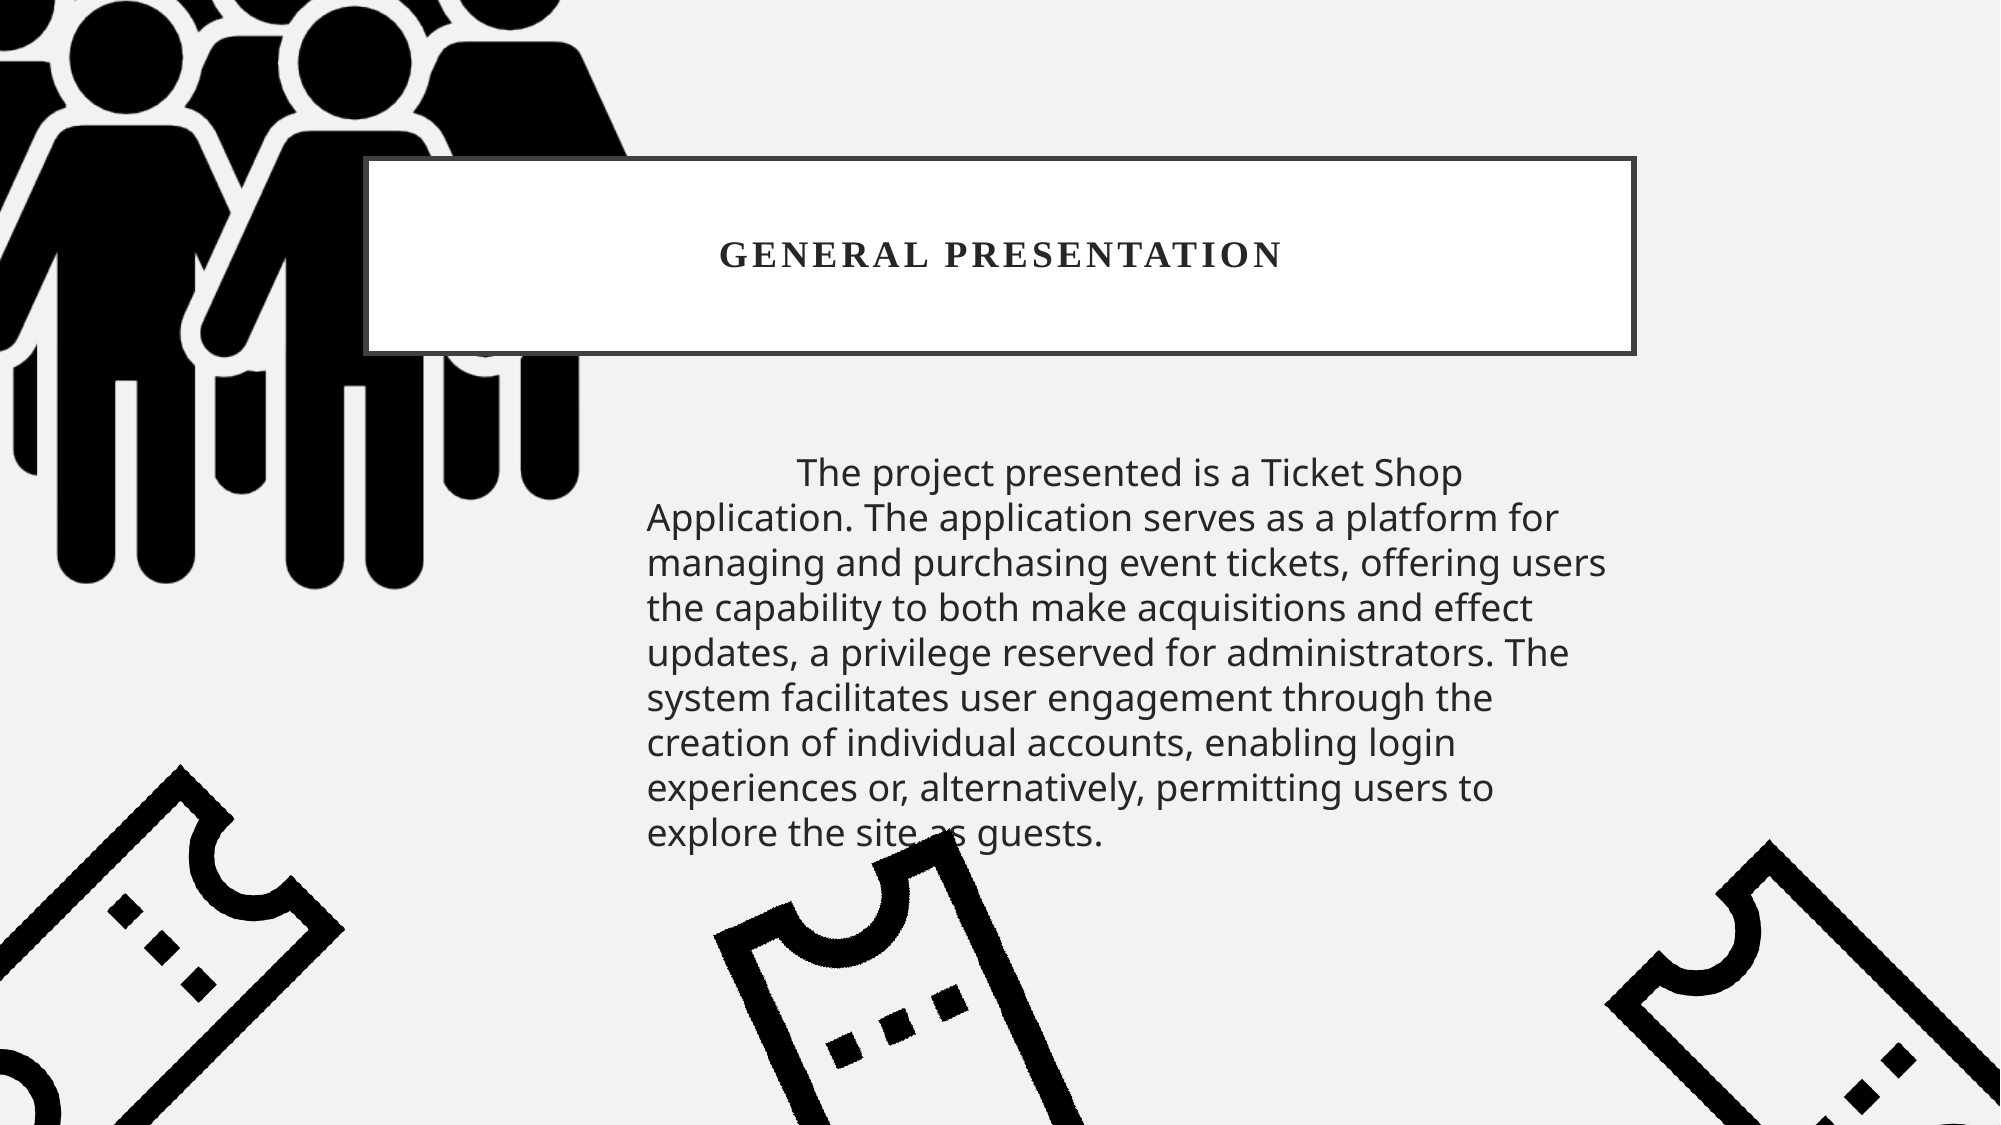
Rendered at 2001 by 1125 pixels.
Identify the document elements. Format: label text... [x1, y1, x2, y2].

picture [642, 764, 1236, 1125]
picture [1604, 839, 2000, 1125]
picture [0, 764, 345, 1125]
title General Presentation [665, 156, 1637, 356]
list The project presented is a Ticket Shop Application. The application serves as a platform for managing and purchasing event tickets, offering users the capability to both make acquisitions and effect updates, a privilege reserved for administrators. The system facilitates user engagement through the creation of individual accounts, enabling login experiences or, alternatively, permitting users to explore the site as guests. [631, 441, 1634, 951]
picture [0, 0, 665, 603]
